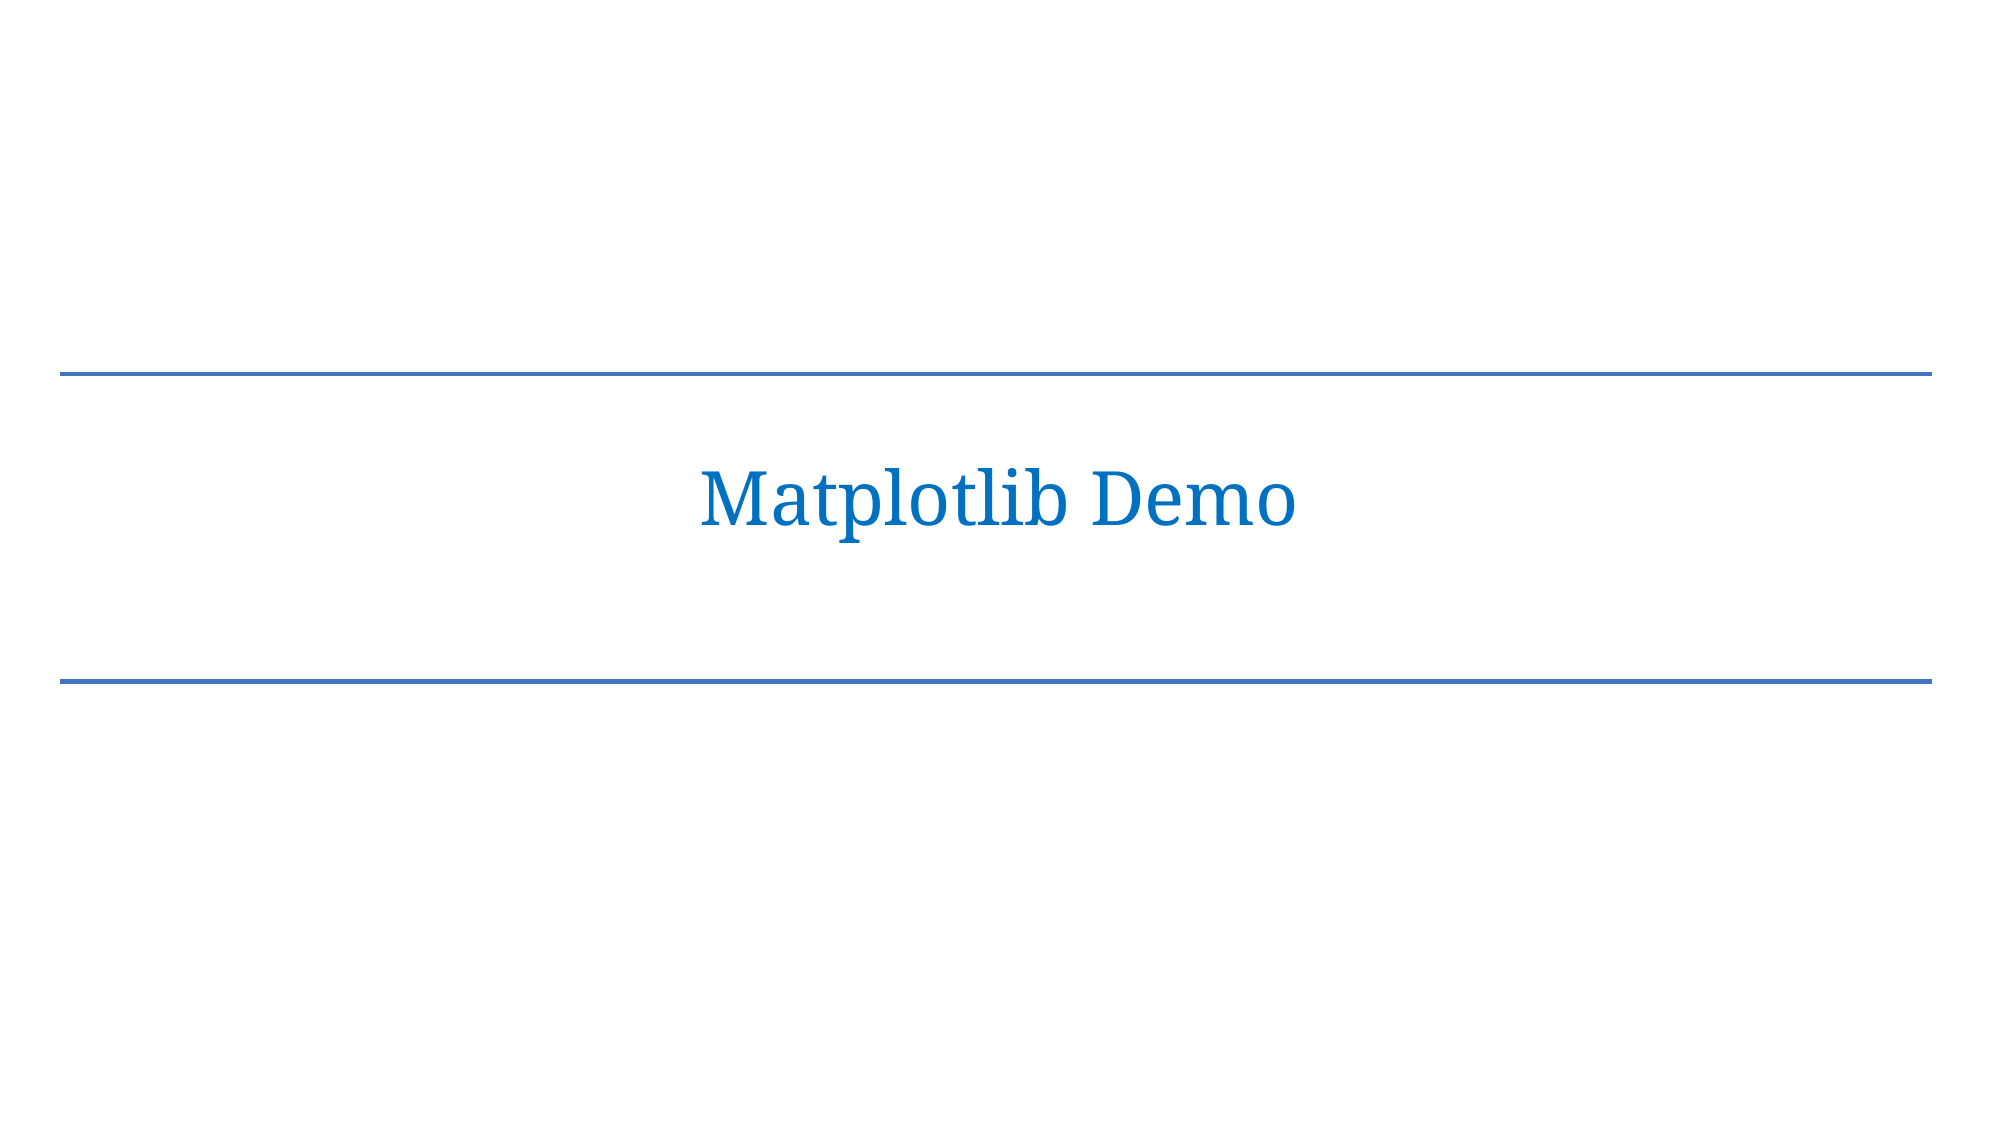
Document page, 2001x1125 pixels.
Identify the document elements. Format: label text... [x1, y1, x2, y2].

title Matplotlib Demo [67, 440, 1933, 567]
